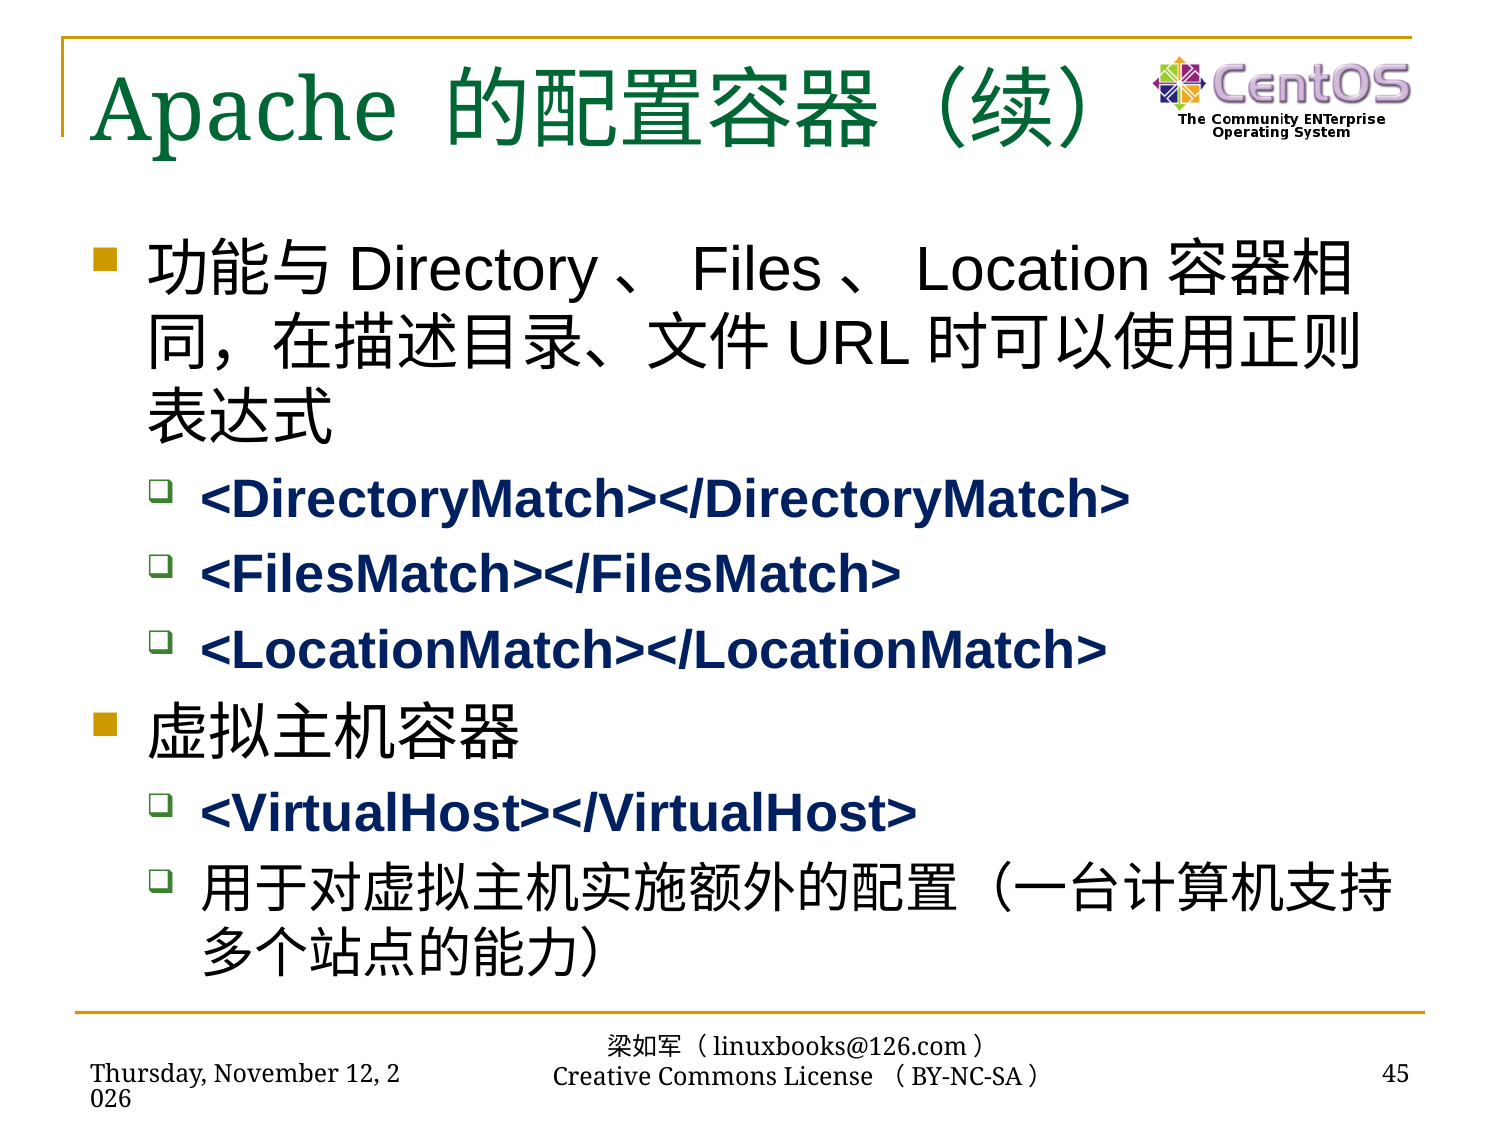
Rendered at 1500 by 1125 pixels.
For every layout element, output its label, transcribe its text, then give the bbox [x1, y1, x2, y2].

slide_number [74, 1023, 426, 1100]
slide_number 45 [1074, 1023, 1426, 1100]
list 功能与Directory、Files、Location容器相同，在描述目录、文件URL时可以使用正则表达式 <DirectoryMatch></DirectoryMatch> <FilesMatch></FilesMatch> <LocationMatch></LocationMatch> 虚拟主机容器 <VirtualHost></VirtualHost> 用于对虚拟主机实施额外的配置（一台计算机支持多个站点的能力） [74, 219, 1426, 1006]
title Apache 的配置容器（续） [74, 45, 1426, 219]
footer 梁如军（linuxbooks@126.com） Creative Commons License（BY-NC-SA） [359, 1022, 1247, 1099]
